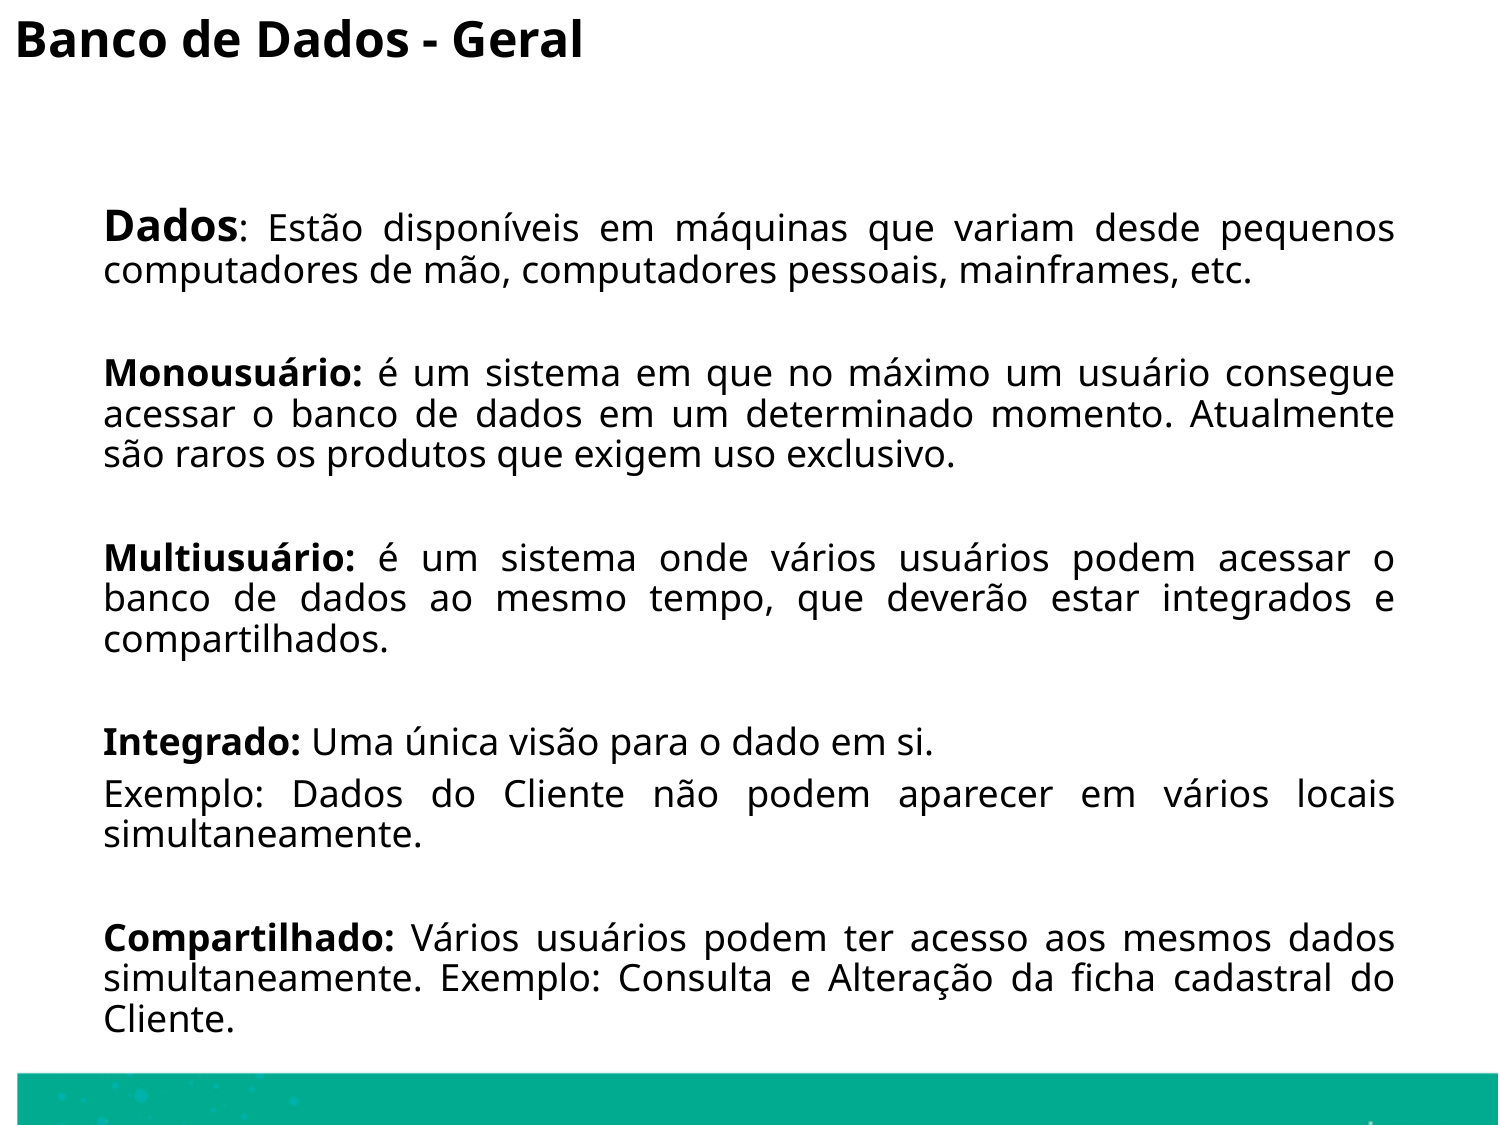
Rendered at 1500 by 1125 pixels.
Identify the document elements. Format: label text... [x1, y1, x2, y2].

list Dados: Estão disponíveis em máquinas que variam desde pequenos computadores de mão, computadores pessoais, mainframes, etc. Monousuário: é um sistema em que no máximo um usuário consegue acessar o banco de dados em um determinado momento. Atualmente são raros os produtos que exigem uso exclusivo. Multiusuário: é um sistema onde vários usuários podem acessar o banco de dados ao mesmo tempo, que deverão estar integrados e compartilhados. Integrado: Uma única visão para o dado em si. Exemplo: Dados do Cliente não podem aparecer em vários locais simultaneamente. Compartilhado: Vários usuários podem ter acesso aos mesmos dados simultaneamente. Exemplo: Consulta e Alteração da ficha cadastral do Cliente. [41, 196, 1412, 1057]
text_box Banco de Dados - Geral [0, 0, 774, 75]
picture [2, 0, 1498, 1125]
